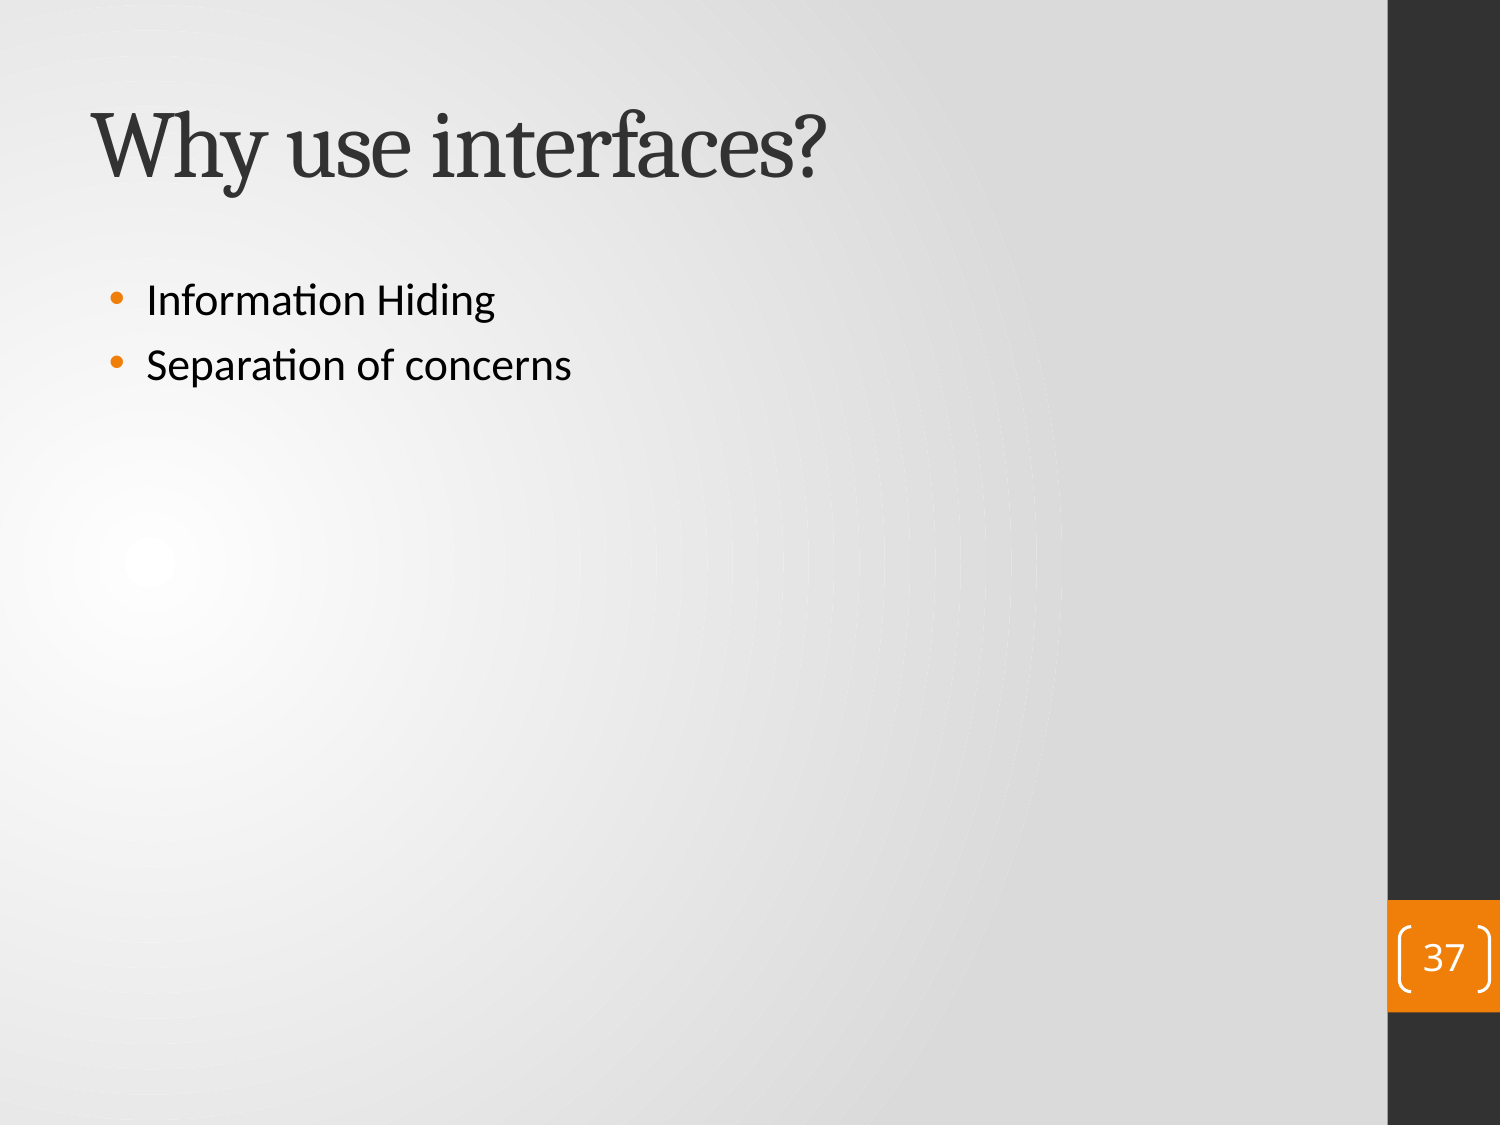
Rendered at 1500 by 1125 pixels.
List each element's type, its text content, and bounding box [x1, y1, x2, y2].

title Why use interfaces? [75, 45, 1325, 233]
slide_number 37 [1397, 925, 1492, 994]
list Information Hiding Separation of concerns [75, 262, 1325, 1050]
